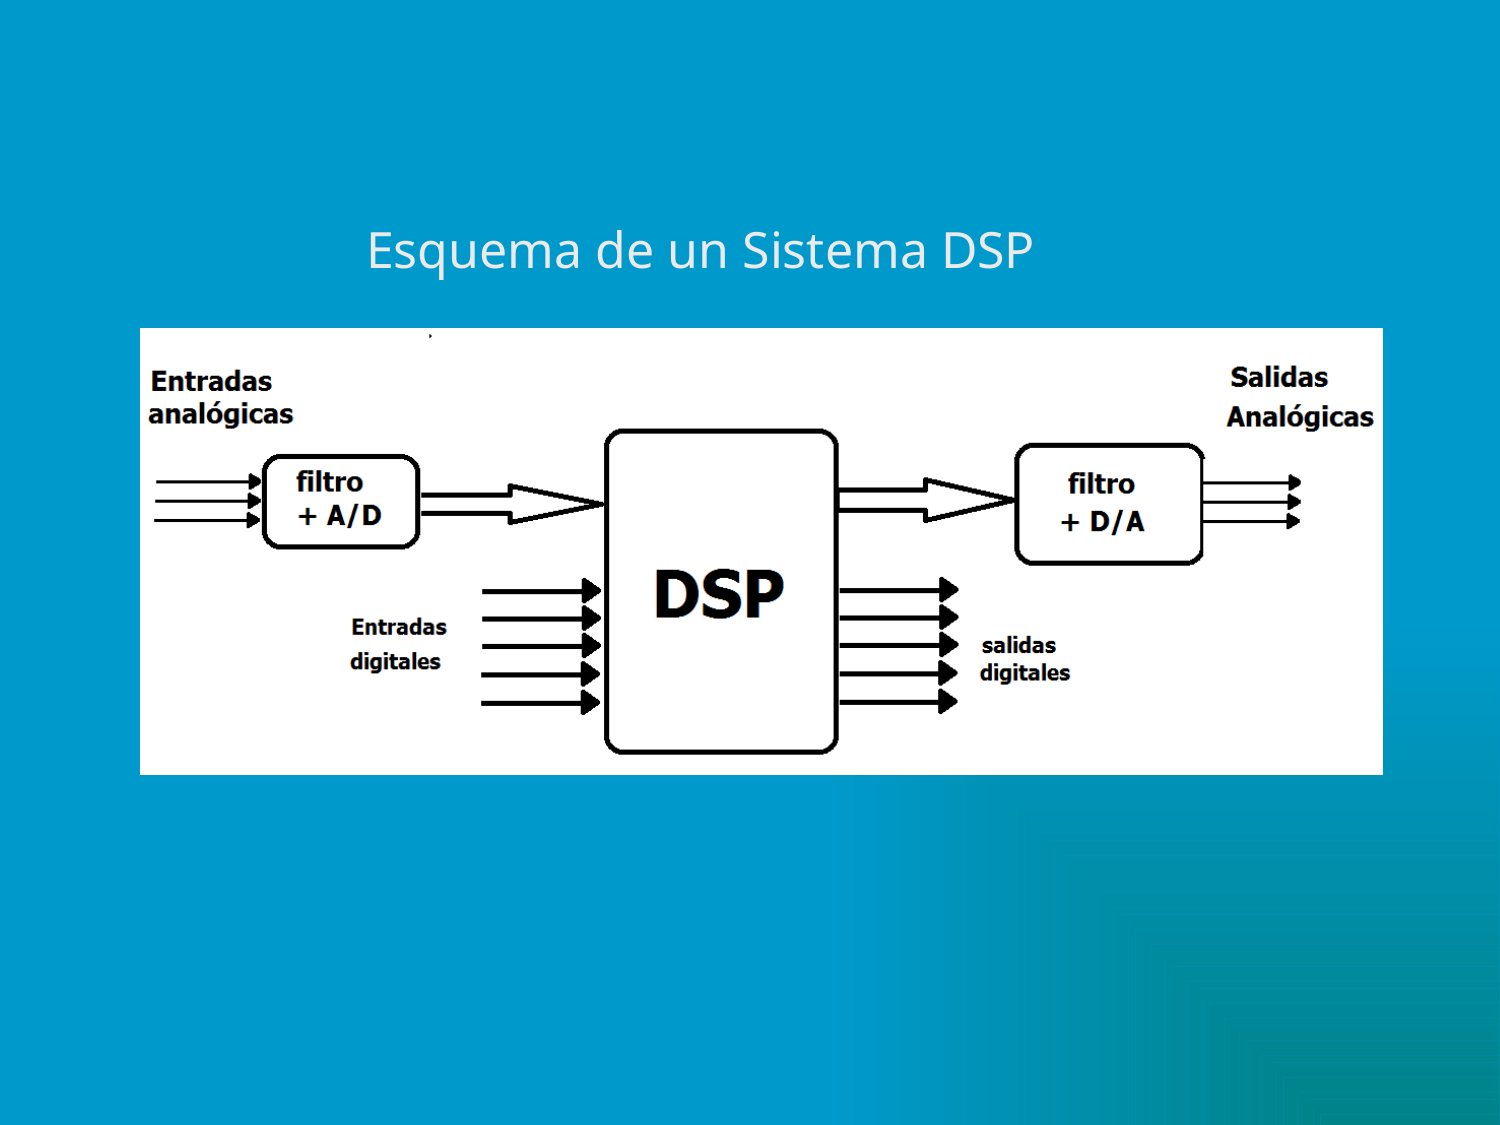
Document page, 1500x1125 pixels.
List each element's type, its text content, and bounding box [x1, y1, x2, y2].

picture [141, 329, 1382, 774]
text_box Esquema de un Sistema DSP [351, 210, 1125, 286]
